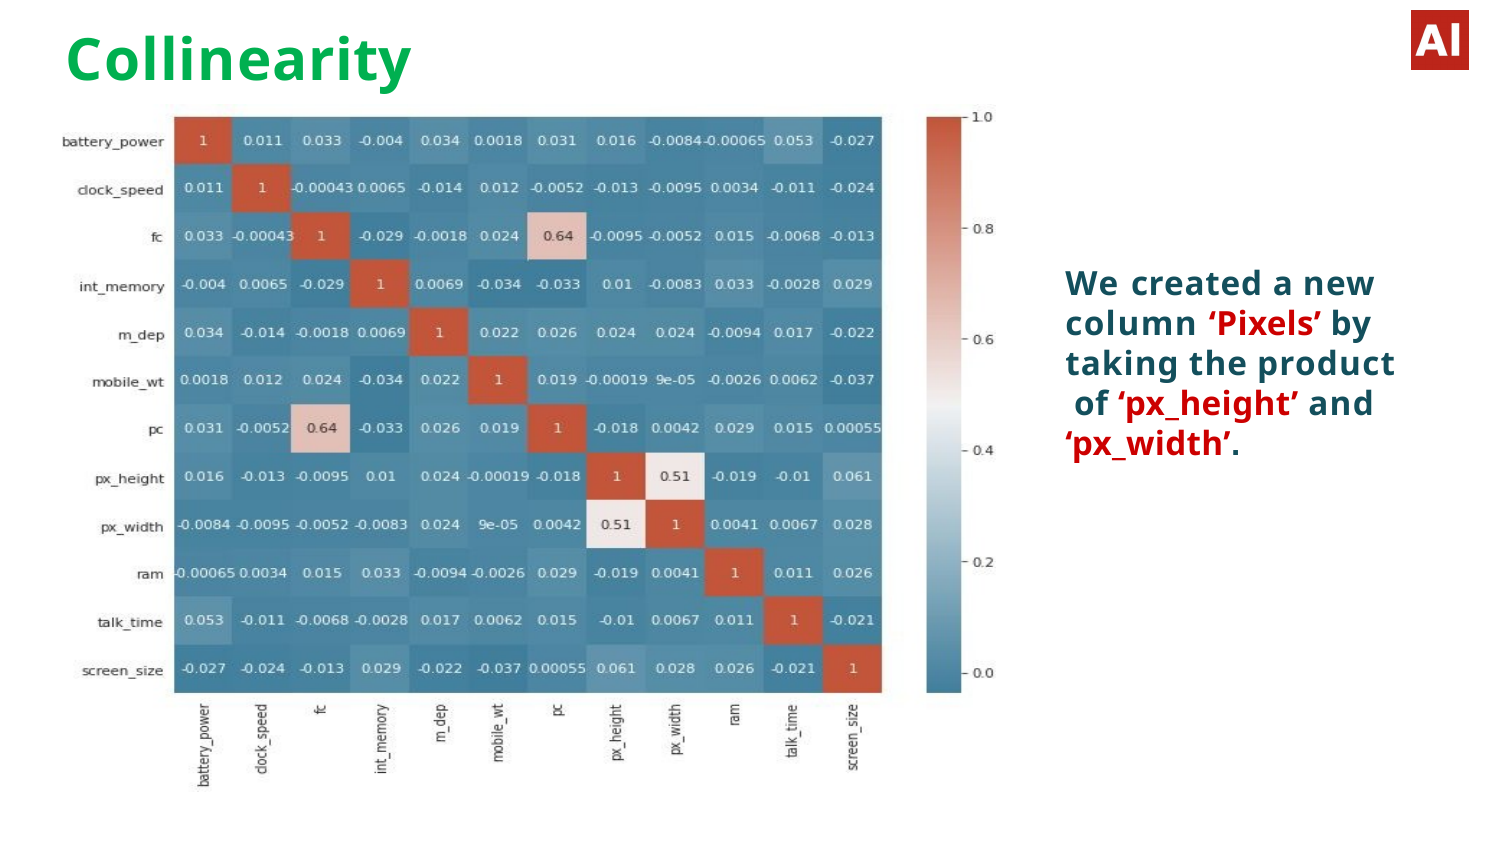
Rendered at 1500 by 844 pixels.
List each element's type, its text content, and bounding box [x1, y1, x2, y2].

title Collinearity [63, 20, 415, 102]
text_box We created a new column ‘Pixels’ by taking the product of ‘px_height’ and ‘px_width’. [1063, 260, 1399, 462]
picture [62, 104, 997, 792]
picture [1411, 10, 1469, 70]
